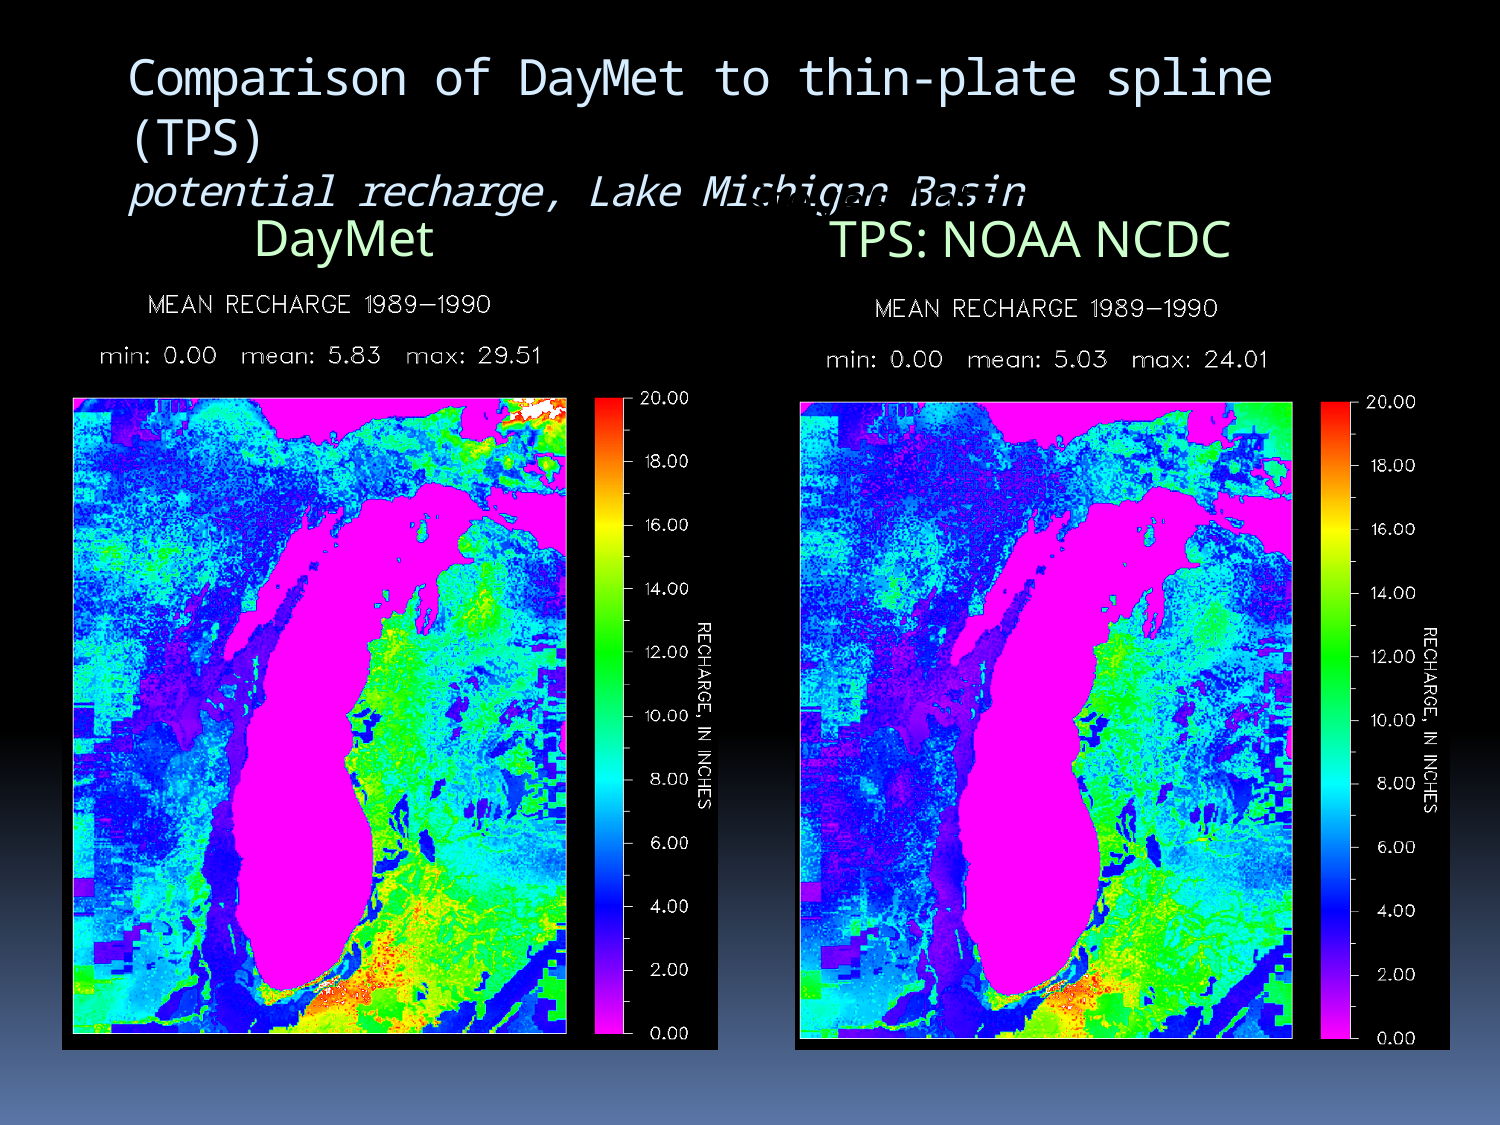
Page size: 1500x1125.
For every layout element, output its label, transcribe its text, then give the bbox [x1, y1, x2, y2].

picture [62, 286, 718, 1051]
text_box Steve’s Interpolation: NOAA NCDC [725, 161, 1500, 237]
text_box TPS: NOAA NCDC [815, 199, 1248, 275]
title Comparison of DayMet to thin-plate spline (TPS) potential recharge, Lake Michigan Basin [112, 37, 1388, 188]
text_box DayMet [238, 199, 450, 274]
picture [794, 286, 1451, 1050]
